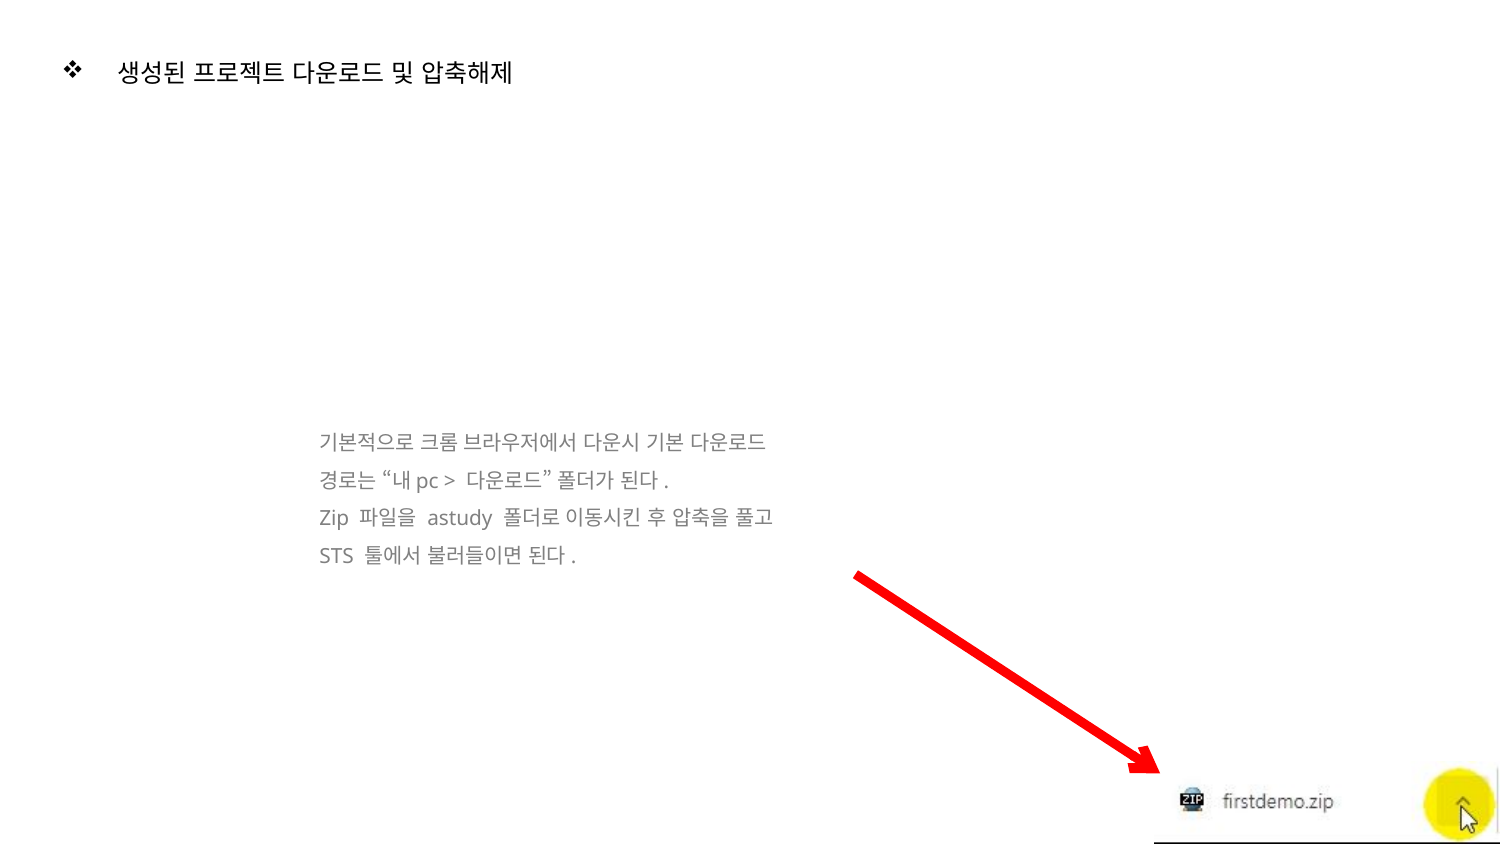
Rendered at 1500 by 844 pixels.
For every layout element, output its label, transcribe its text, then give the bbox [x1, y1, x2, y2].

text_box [855, 573, 1161, 774]
text_box 생성된 프로젝트 다운로드 및 압축해제 [46, 35, 1290, 95]
picture [1153, 761, 1500, 844]
text_box 기본적으로 크롬 브라우저에서 다운시 기본 다운로드 경로는 “내pc > 다운로드” 폴더가 된다. Zip 파일을 astudy 폴더로 이동시킨 후 압축을 풀고 STS 툴에서 불러들이면 된다. [304, 410, 809, 575]
